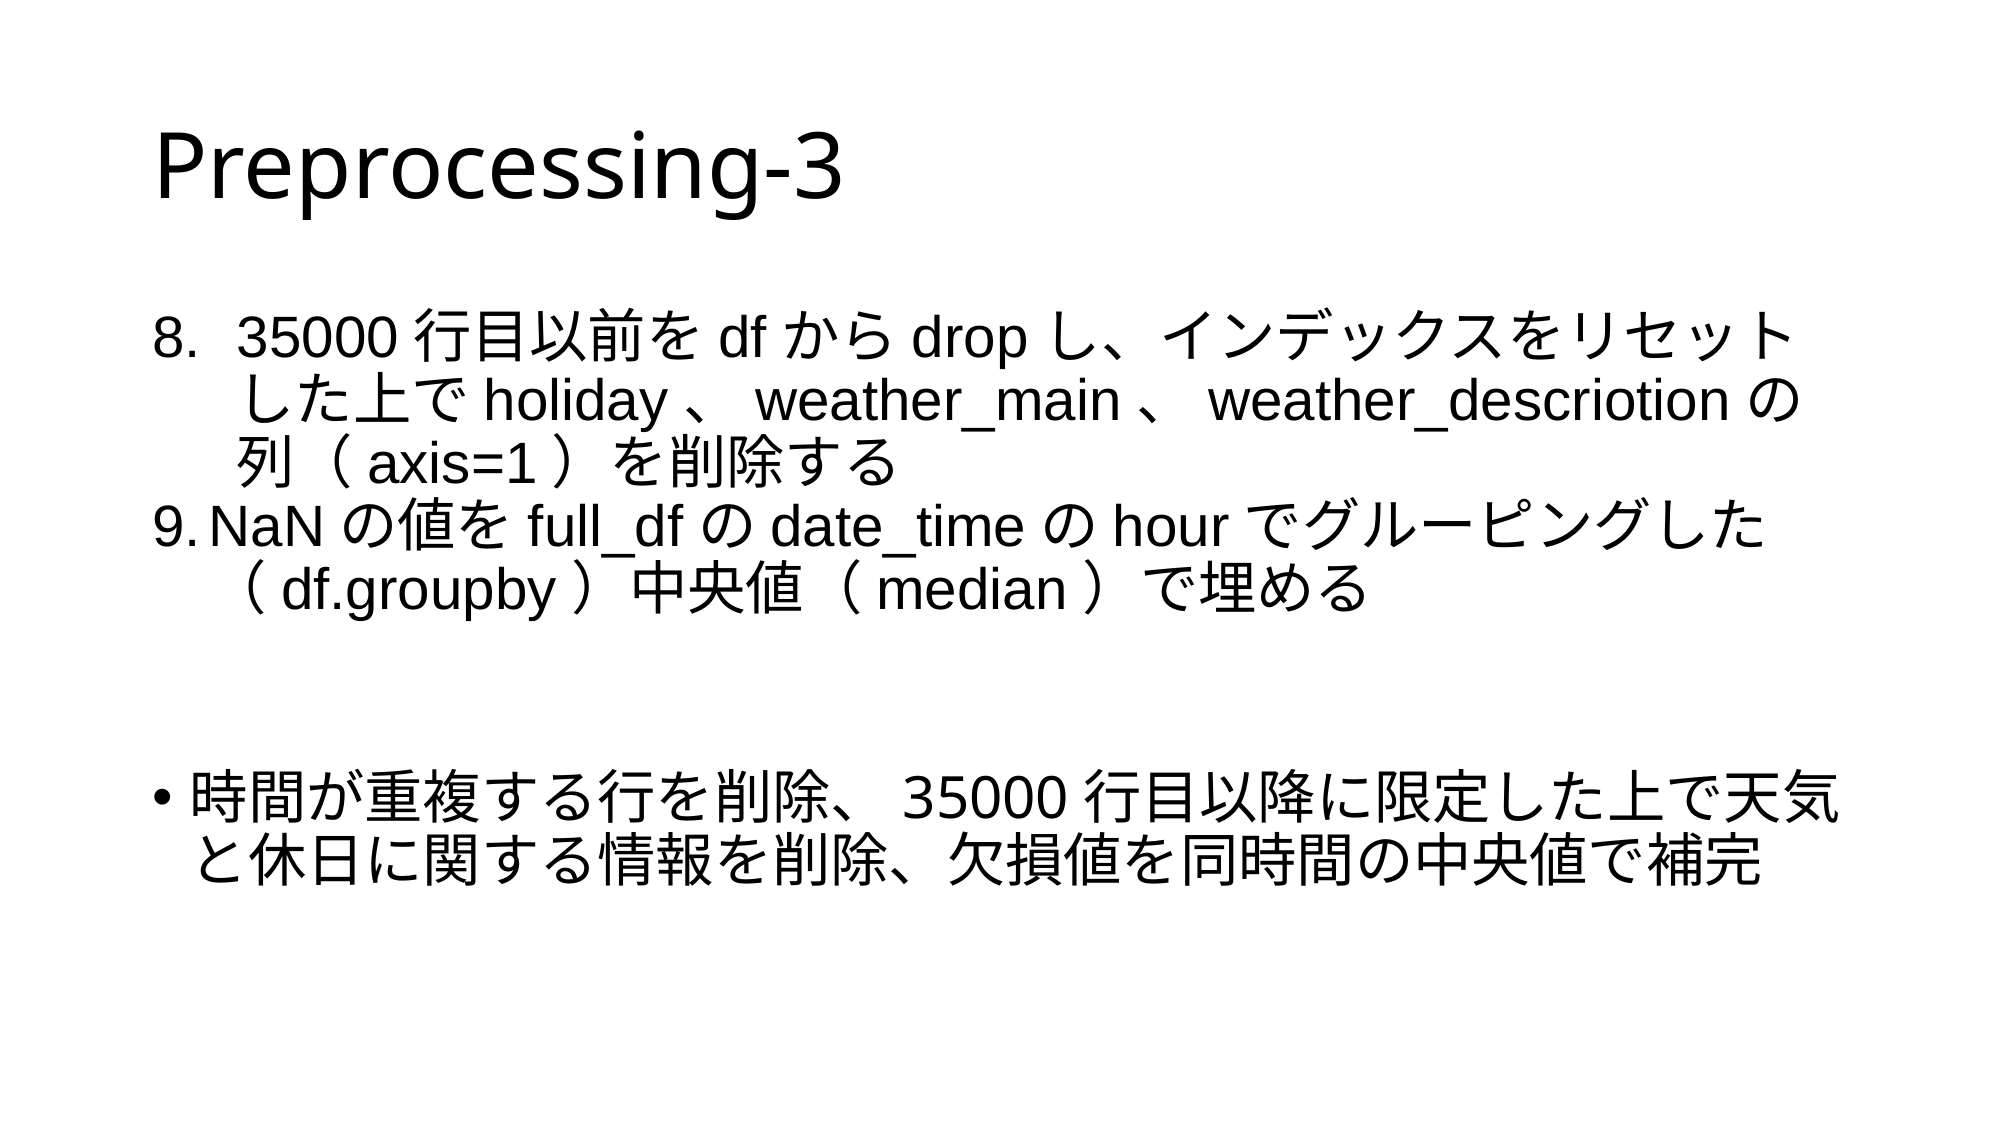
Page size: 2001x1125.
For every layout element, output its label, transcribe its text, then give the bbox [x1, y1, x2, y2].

title Preprocessing-3 [137, 59, 1863, 278]
list 35000行目以前をdfからdropし、インデックスをリセットした上でholiday、weather_main、weather_descriotionの列（axis=1）を削除する NaNの値をfull_dfのdate_timeのhourでグルーピングした（df.groupby）中央値（median）で埋める 時間が重複する行を削除、35000行目以降に限定した上で天気と休日に関する情報を削除、欠損値を同時間の中央値で補完 [137, 299, 1863, 1014]
